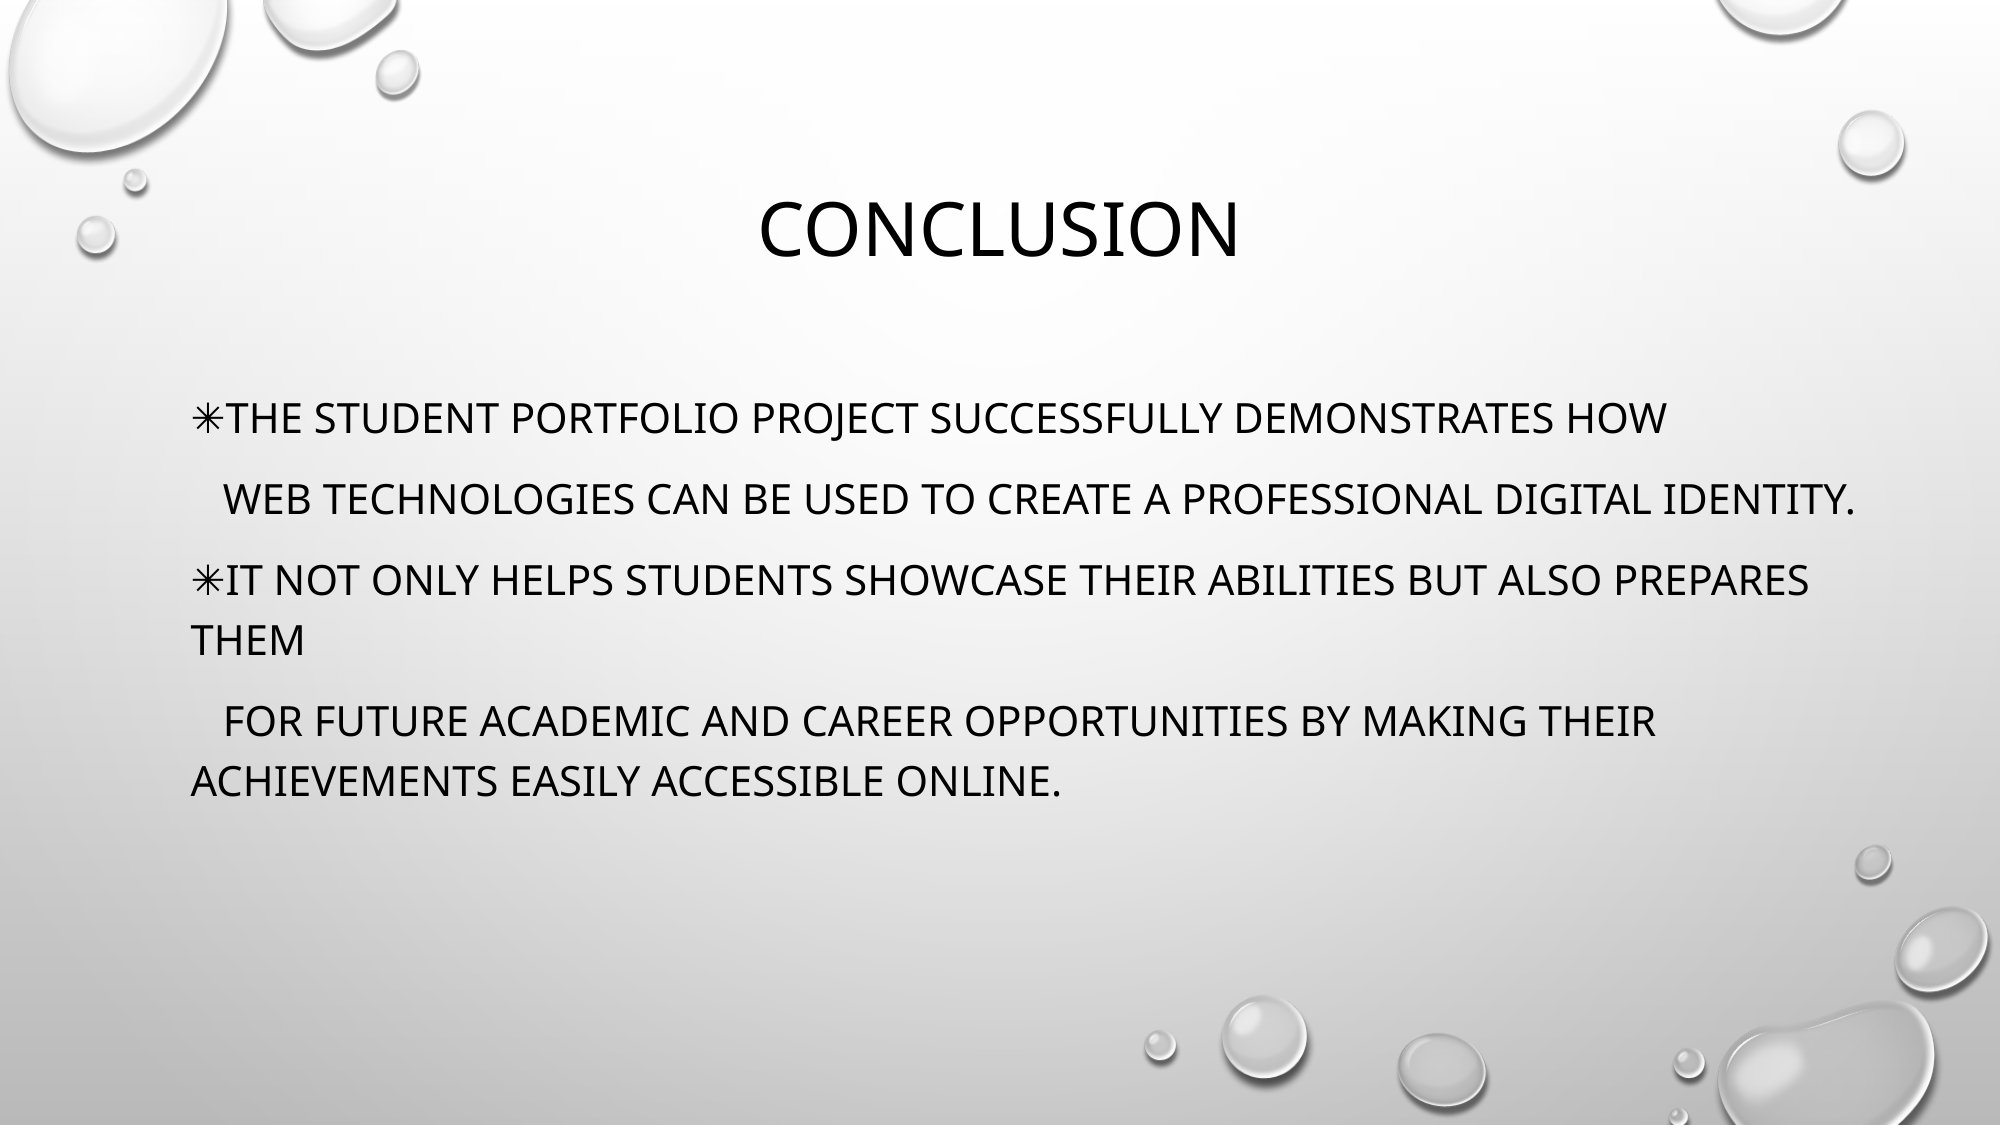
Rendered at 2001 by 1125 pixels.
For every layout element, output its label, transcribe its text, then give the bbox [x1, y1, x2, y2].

picture [0, 0, 2000, 1125]
title CONCLUSION [149, 101, 1851, 364]
list ✳️The student portfolio project successfully demonstrates how web technologies can be used to create a professional digital identity. ✳️It not only helps students showcase their abilities but also prepares them for future academic and career opportunities by making their achievements easily accessible online. [175, 303, 1876, 866]
